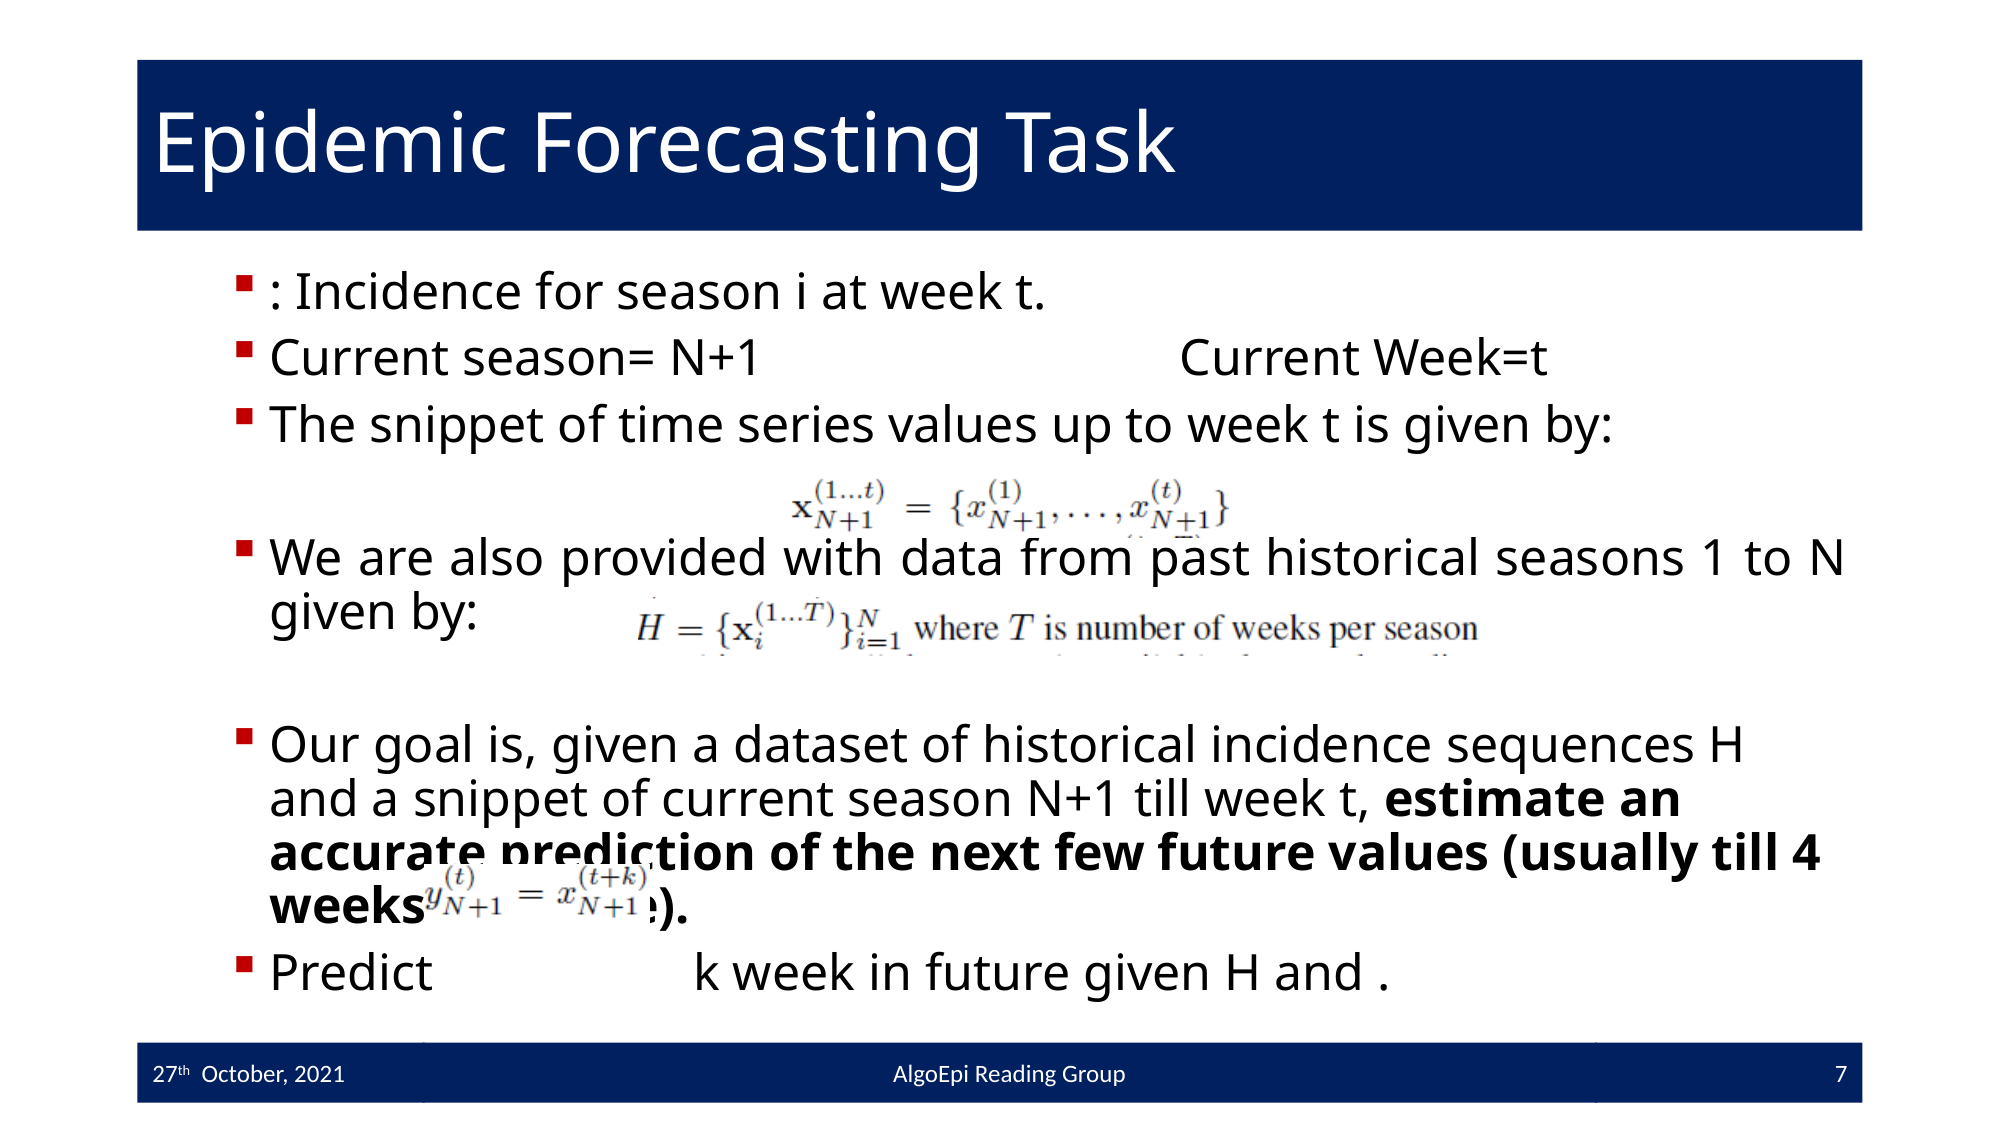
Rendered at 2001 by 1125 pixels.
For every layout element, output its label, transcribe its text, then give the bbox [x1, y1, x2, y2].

picture [424, 864, 650, 929]
slide_number 7 [1595, 1042, 1863, 1103]
picture [791, 473, 1229, 538]
title Epidemic Forecasting Task [137, 59, 1863, 231]
picture [638, 597, 1480, 656]
footer AlgoEpi Reading Group [422, 1042, 1595, 1103]
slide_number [137, 1042, 422, 1103]
